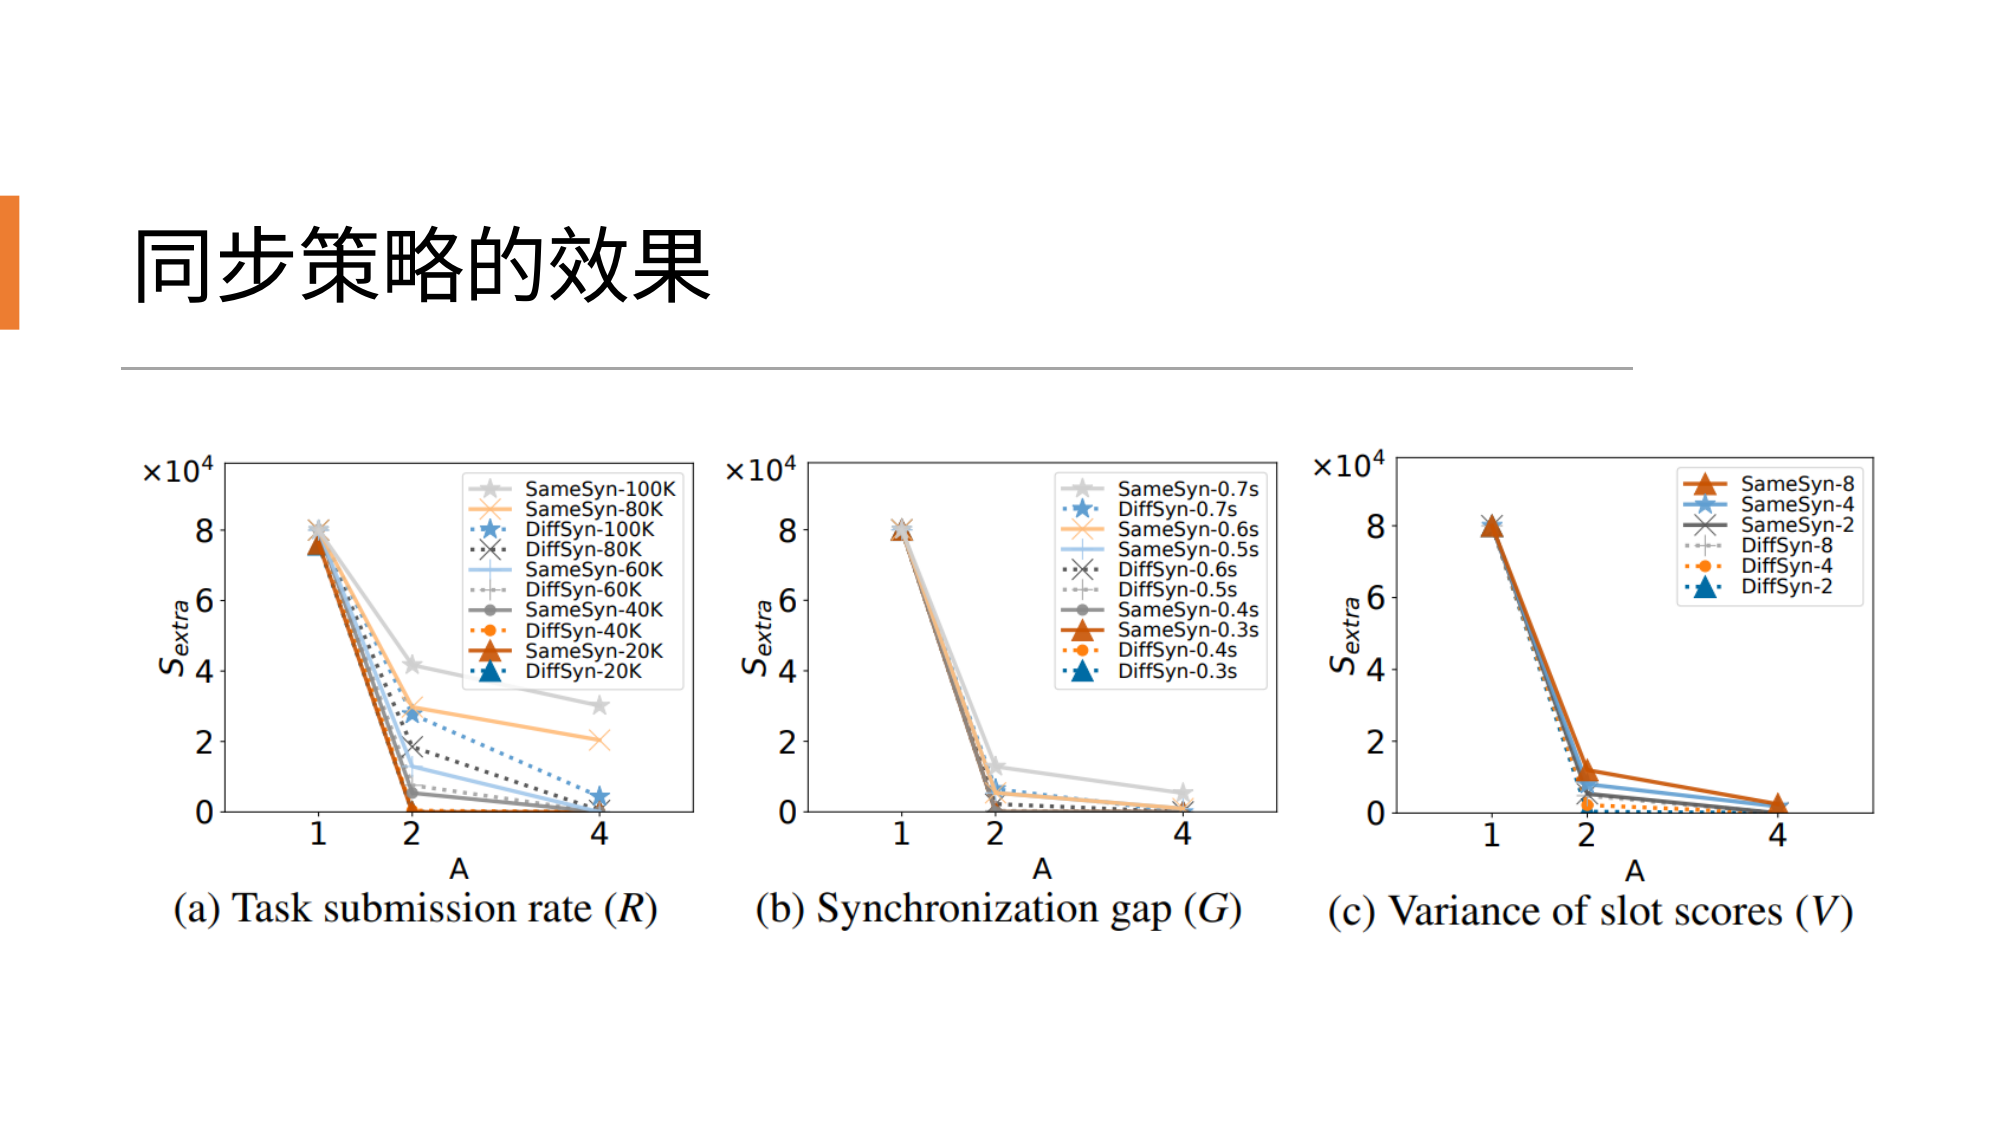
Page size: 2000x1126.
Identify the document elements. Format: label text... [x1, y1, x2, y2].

picture [137, 444, 1302, 944]
picture [1304, 444, 1895, 944]
title 同步策略的效果 [131, 211, 908, 402]
